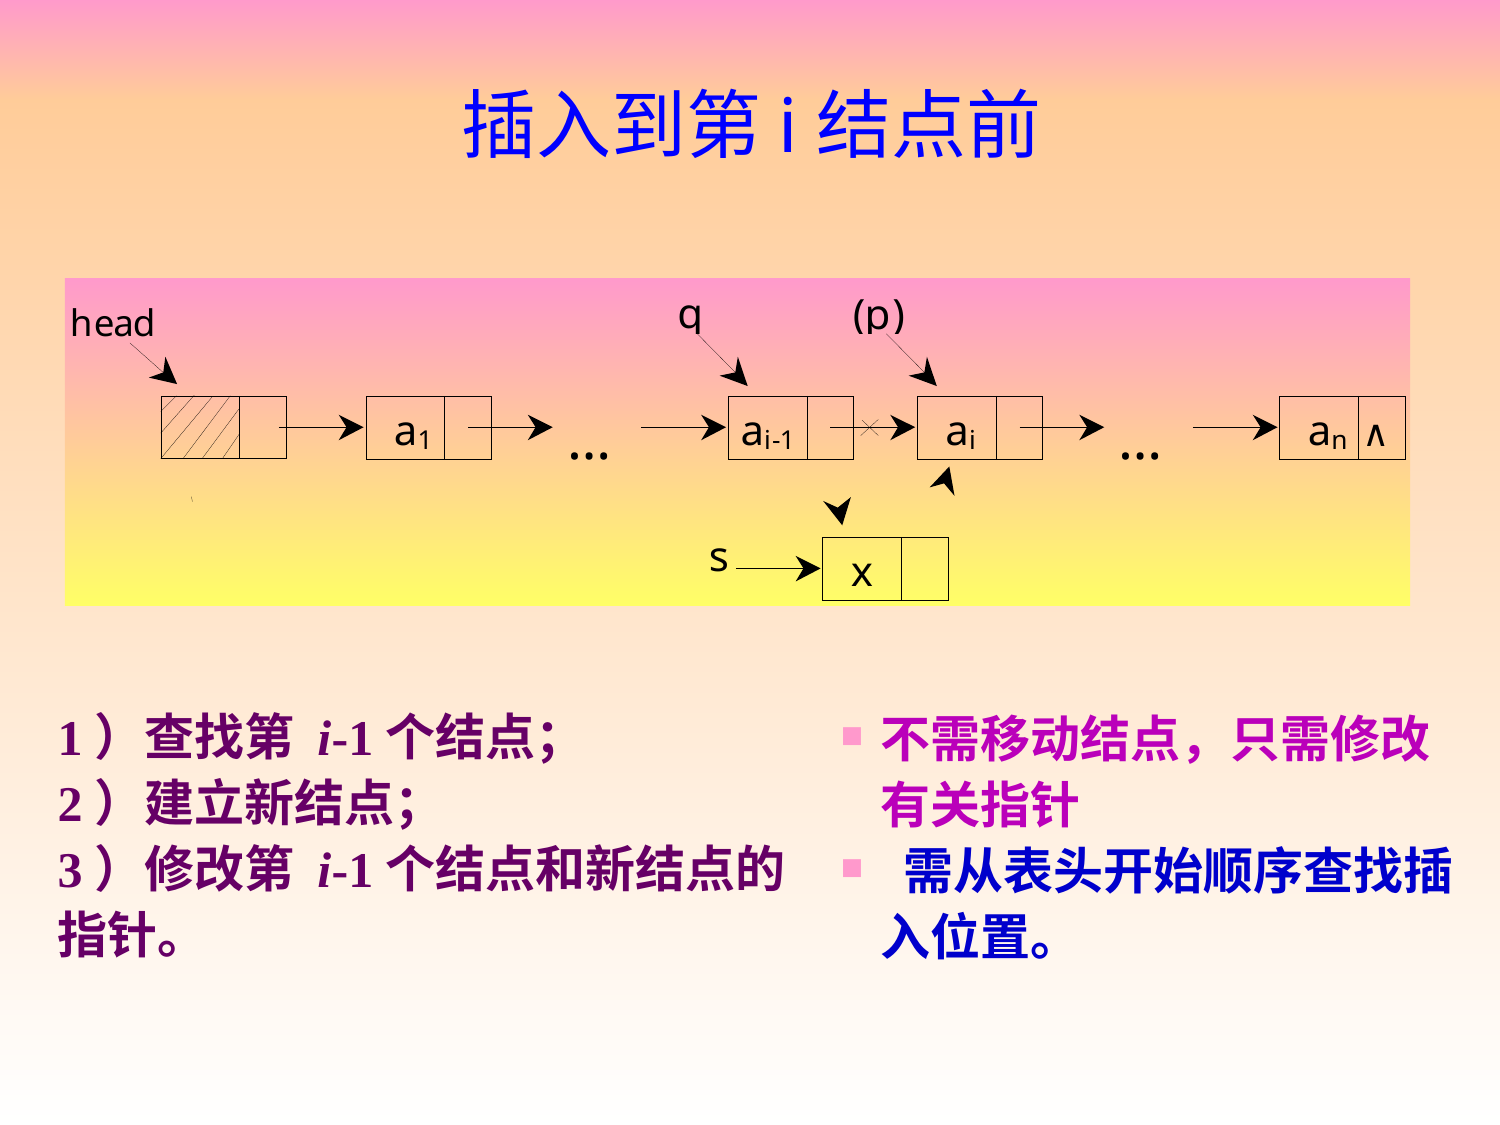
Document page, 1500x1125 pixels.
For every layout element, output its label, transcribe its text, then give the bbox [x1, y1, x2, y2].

text_box 不需移动结点，只需修改有关指针 需从表头开始顺序查找插入位置。 [826, 692, 1477, 975]
text_box 1）查找第 i-1个结点； 2）建立新结点； 3）修改第 i-1个结点和新结点的指针。 [42, 692, 811, 971]
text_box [64, 278, 1411, 606]
title 插入到第i结点前 [53, 72, 1450, 173]
